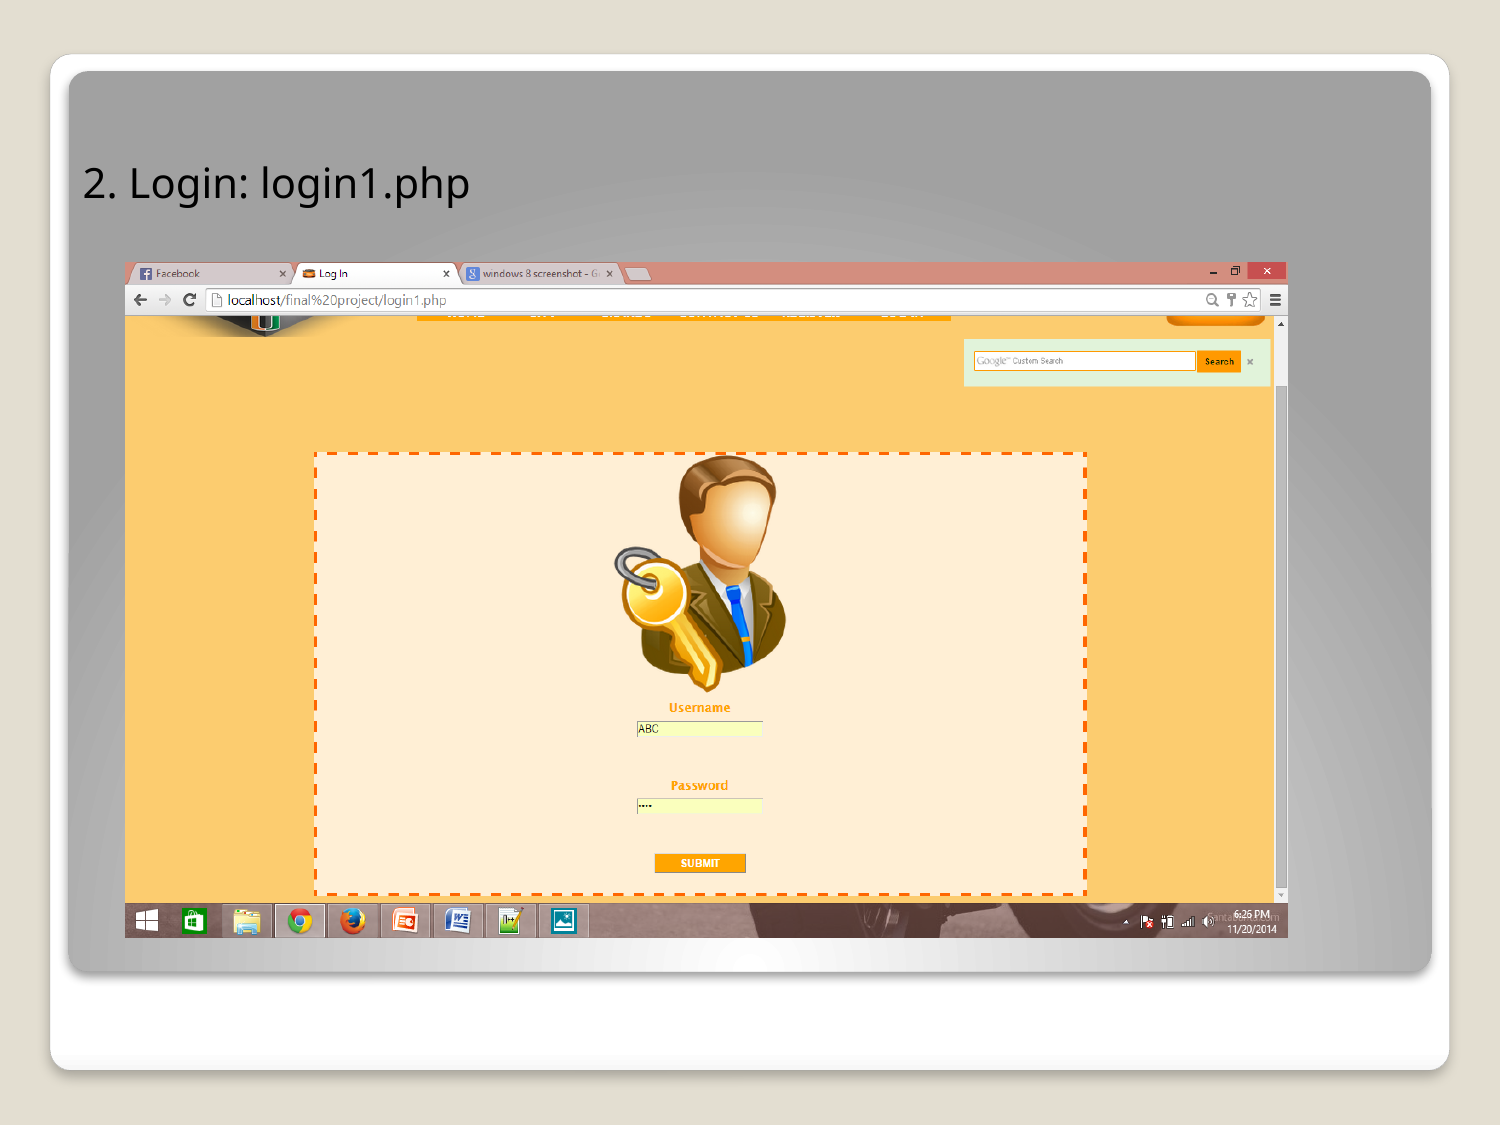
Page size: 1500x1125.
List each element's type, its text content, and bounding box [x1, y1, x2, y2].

list 2. Login: login1.php [37, 125, 1388, 1005]
picture [124, 262, 1288, 938]
